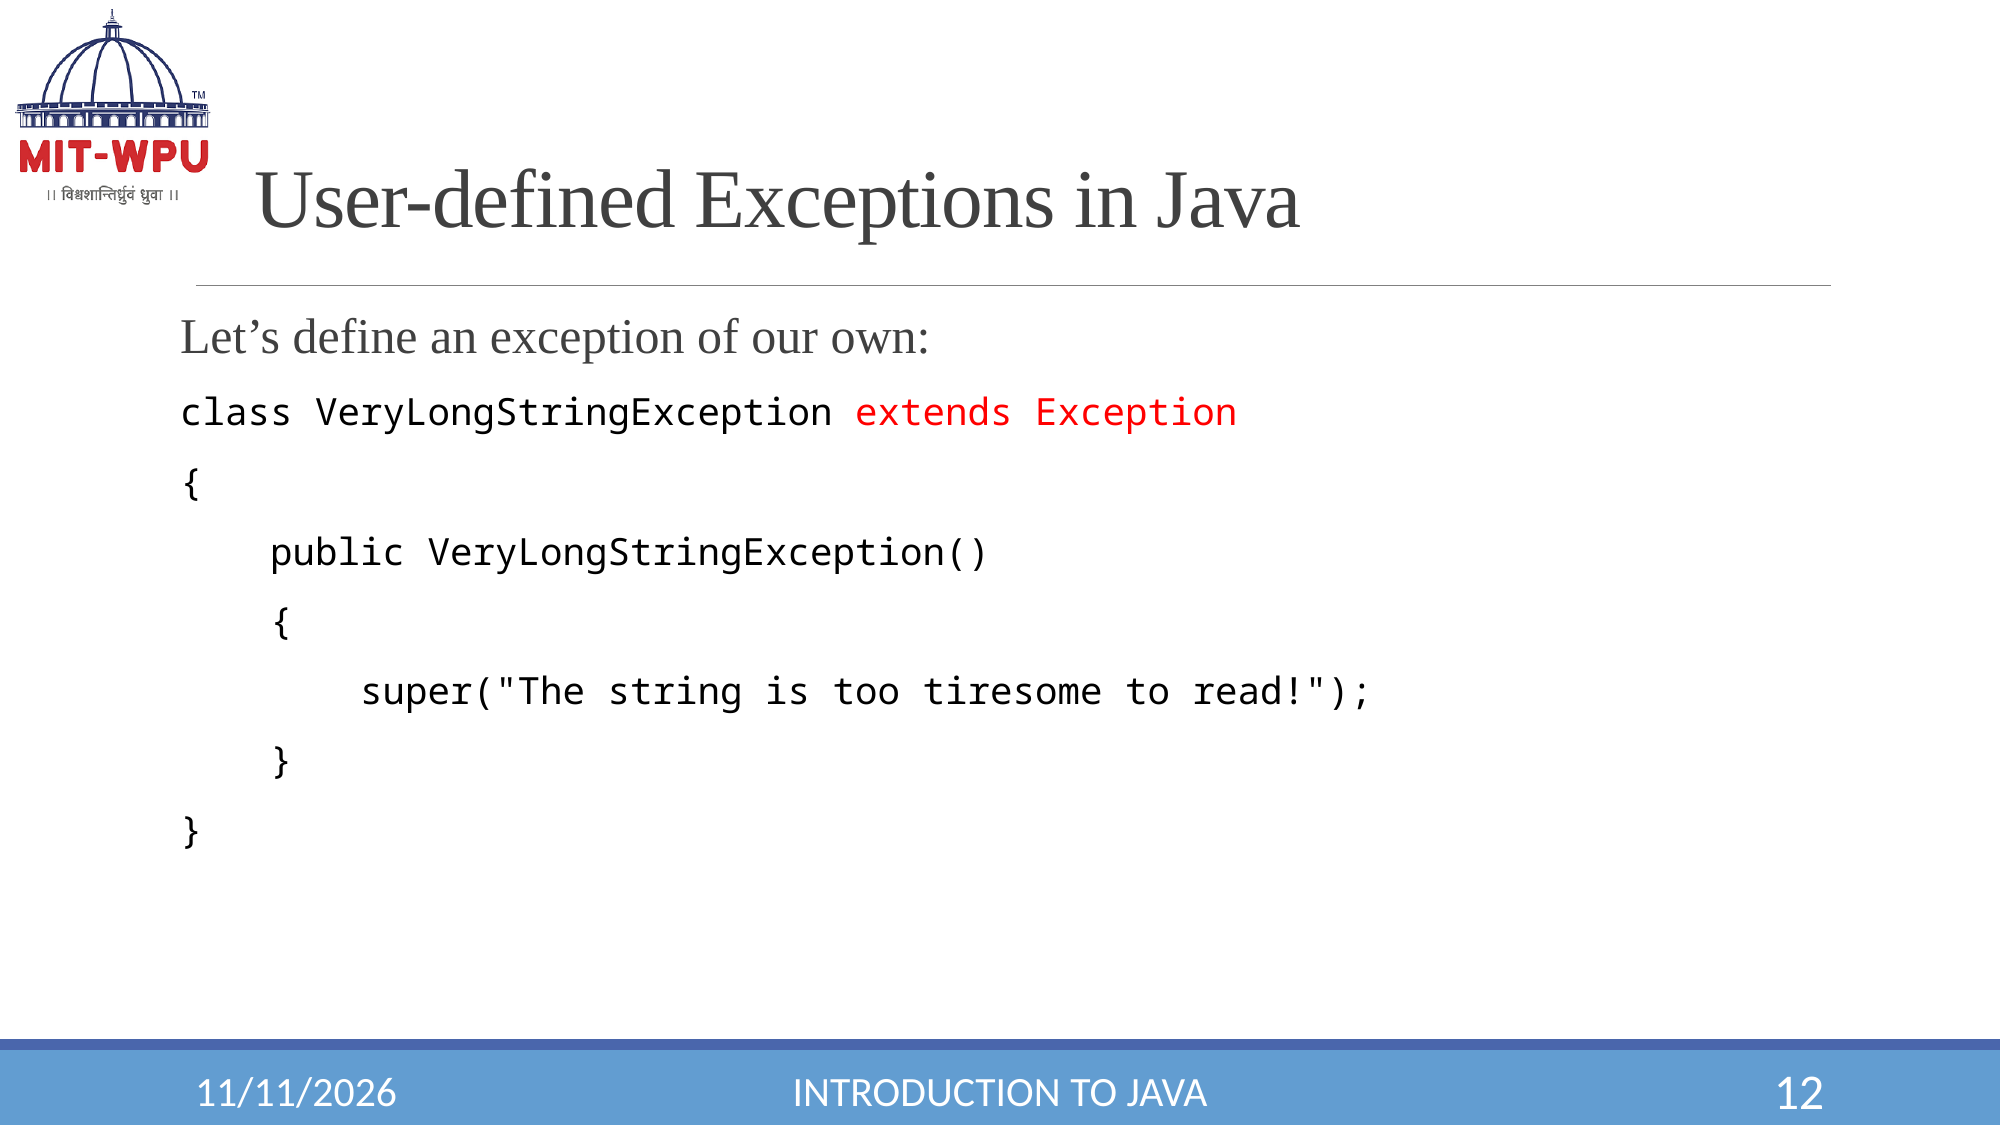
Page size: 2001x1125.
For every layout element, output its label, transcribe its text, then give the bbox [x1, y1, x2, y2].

title User-defined Exceptions in Java [239, 14, 1890, 252]
slide_number 12 [1624, 1059, 1840, 1120]
list Let’s define an exception of our own: class VeryLongStringException extends Exception { public VeryLongStringException() { super("The string is too tiresome to read!"); } } [179, 302, 1831, 963]
footer Introduction to Java [604, 1059, 1396, 1120]
picture [15, 9, 233, 206]
slide_number 18-Jul-19 [179, 1059, 586, 1120]
